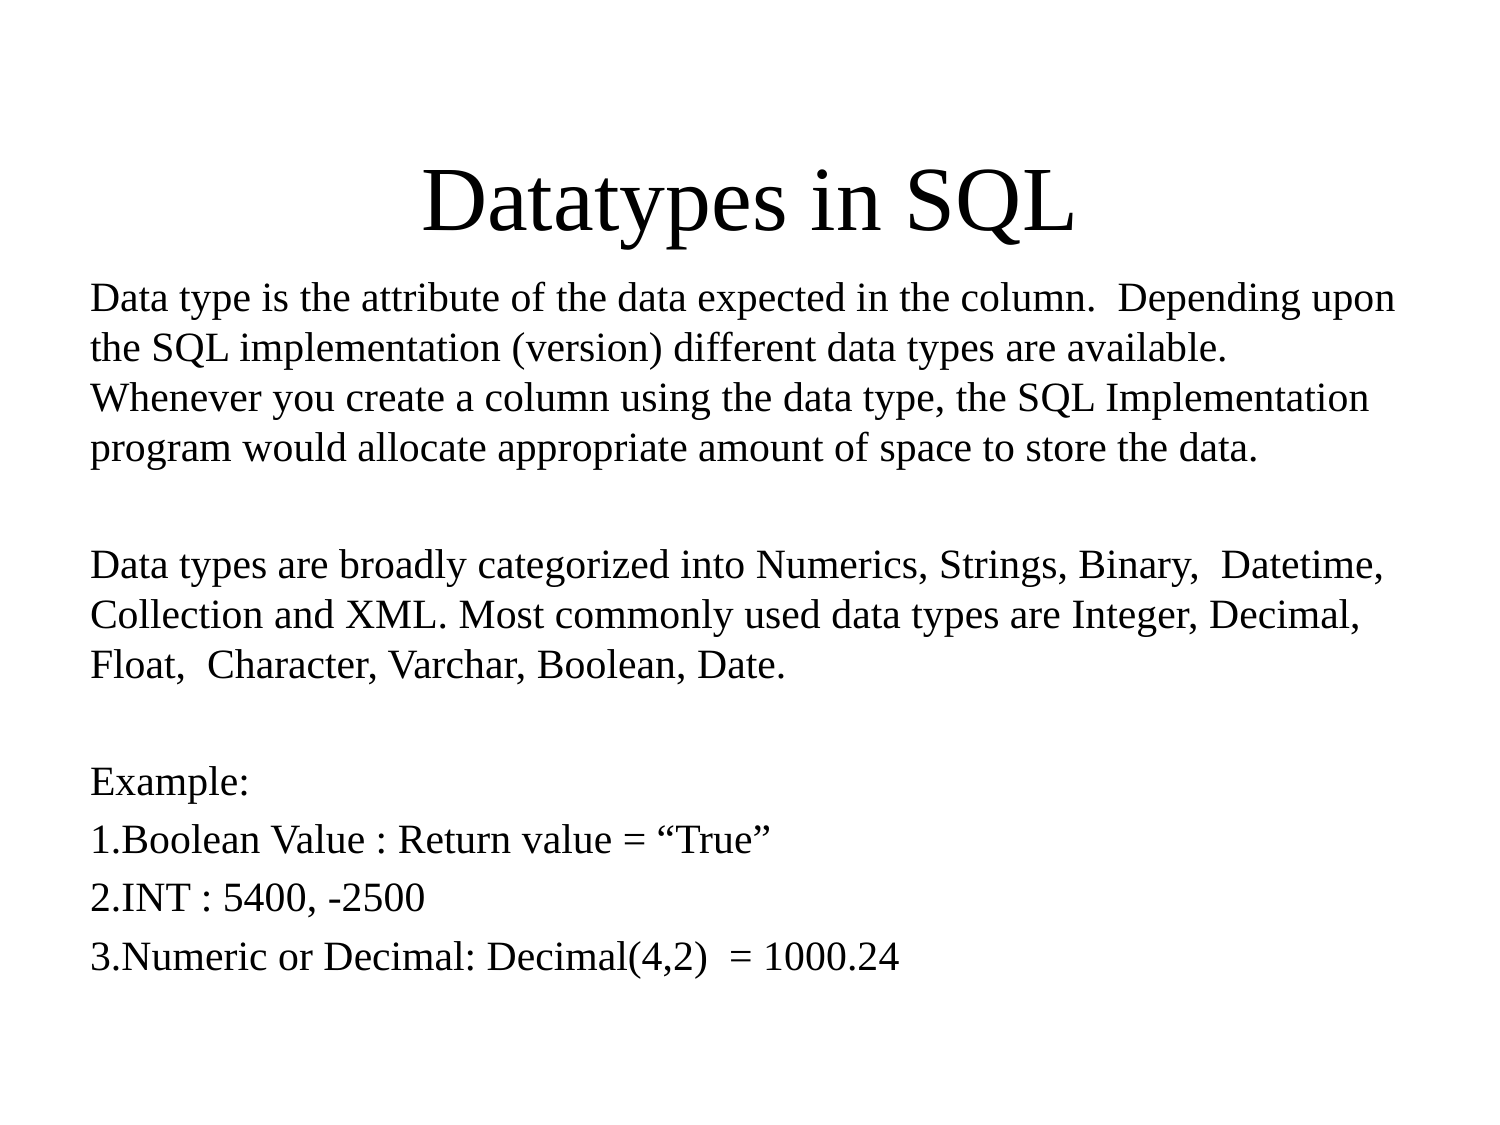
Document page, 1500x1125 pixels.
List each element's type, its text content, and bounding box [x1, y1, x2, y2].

title Datatypes in SQL [112, 99, 1388, 262]
list Data type is the attribute of the data expected in the column. Depending upon the SQL implementation (version) different data types are available. Whenever you create a column using the data type, the SQL Implementation program would allocate appropriate amount of space to store the data. Data types are broadly categorized into Numerics, Strings, Binary, Datetime, Collection and XML. Most commonly used data types are Integer, Decimal, Float, Character, Varchar, Boolean, Date. Example: Boolean Value : Return value = “True” INT : 5400, -2500 Numeric or Decimal: Decimal(4,2) = 1000.24 [75, 262, 1425, 1063]
